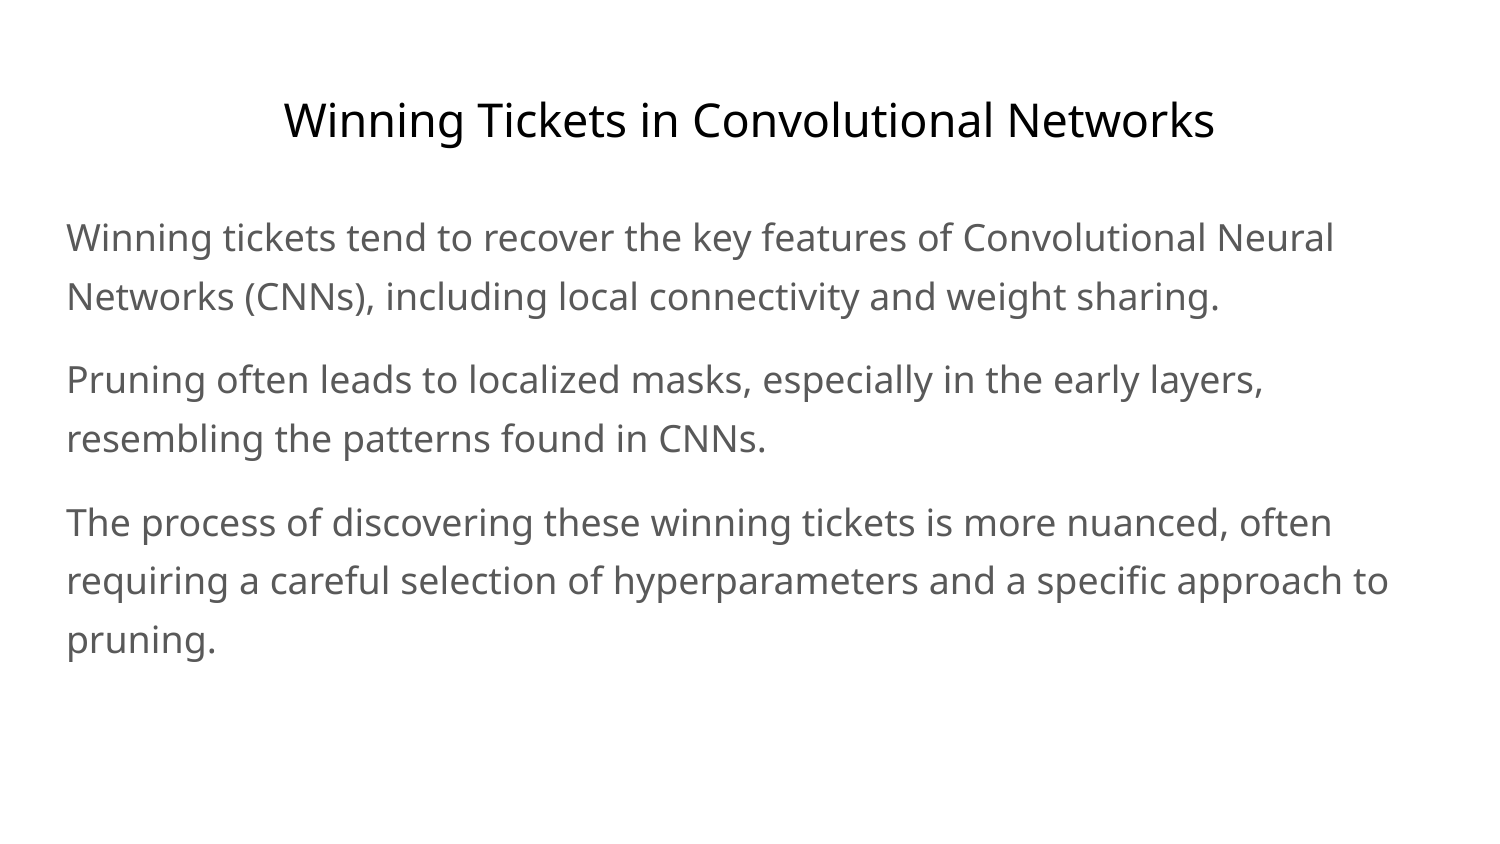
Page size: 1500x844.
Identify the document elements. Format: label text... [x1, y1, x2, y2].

list Winning tickets tend to recover the key features of Convolutional Neural Networks (CNNs), including local connectivity and weight sharing. Pruning often leads to localized masks, especially in the early layers, resembling the patterns found in CNNs. The process of discovering these winning tickets is more nuanced, often requiring a careful selection of hyperparameters and a specific approach to pruning. [51, 189, 1449, 750]
title Winning Tickets in Convolutional Networks [51, 72, 1449, 167]
